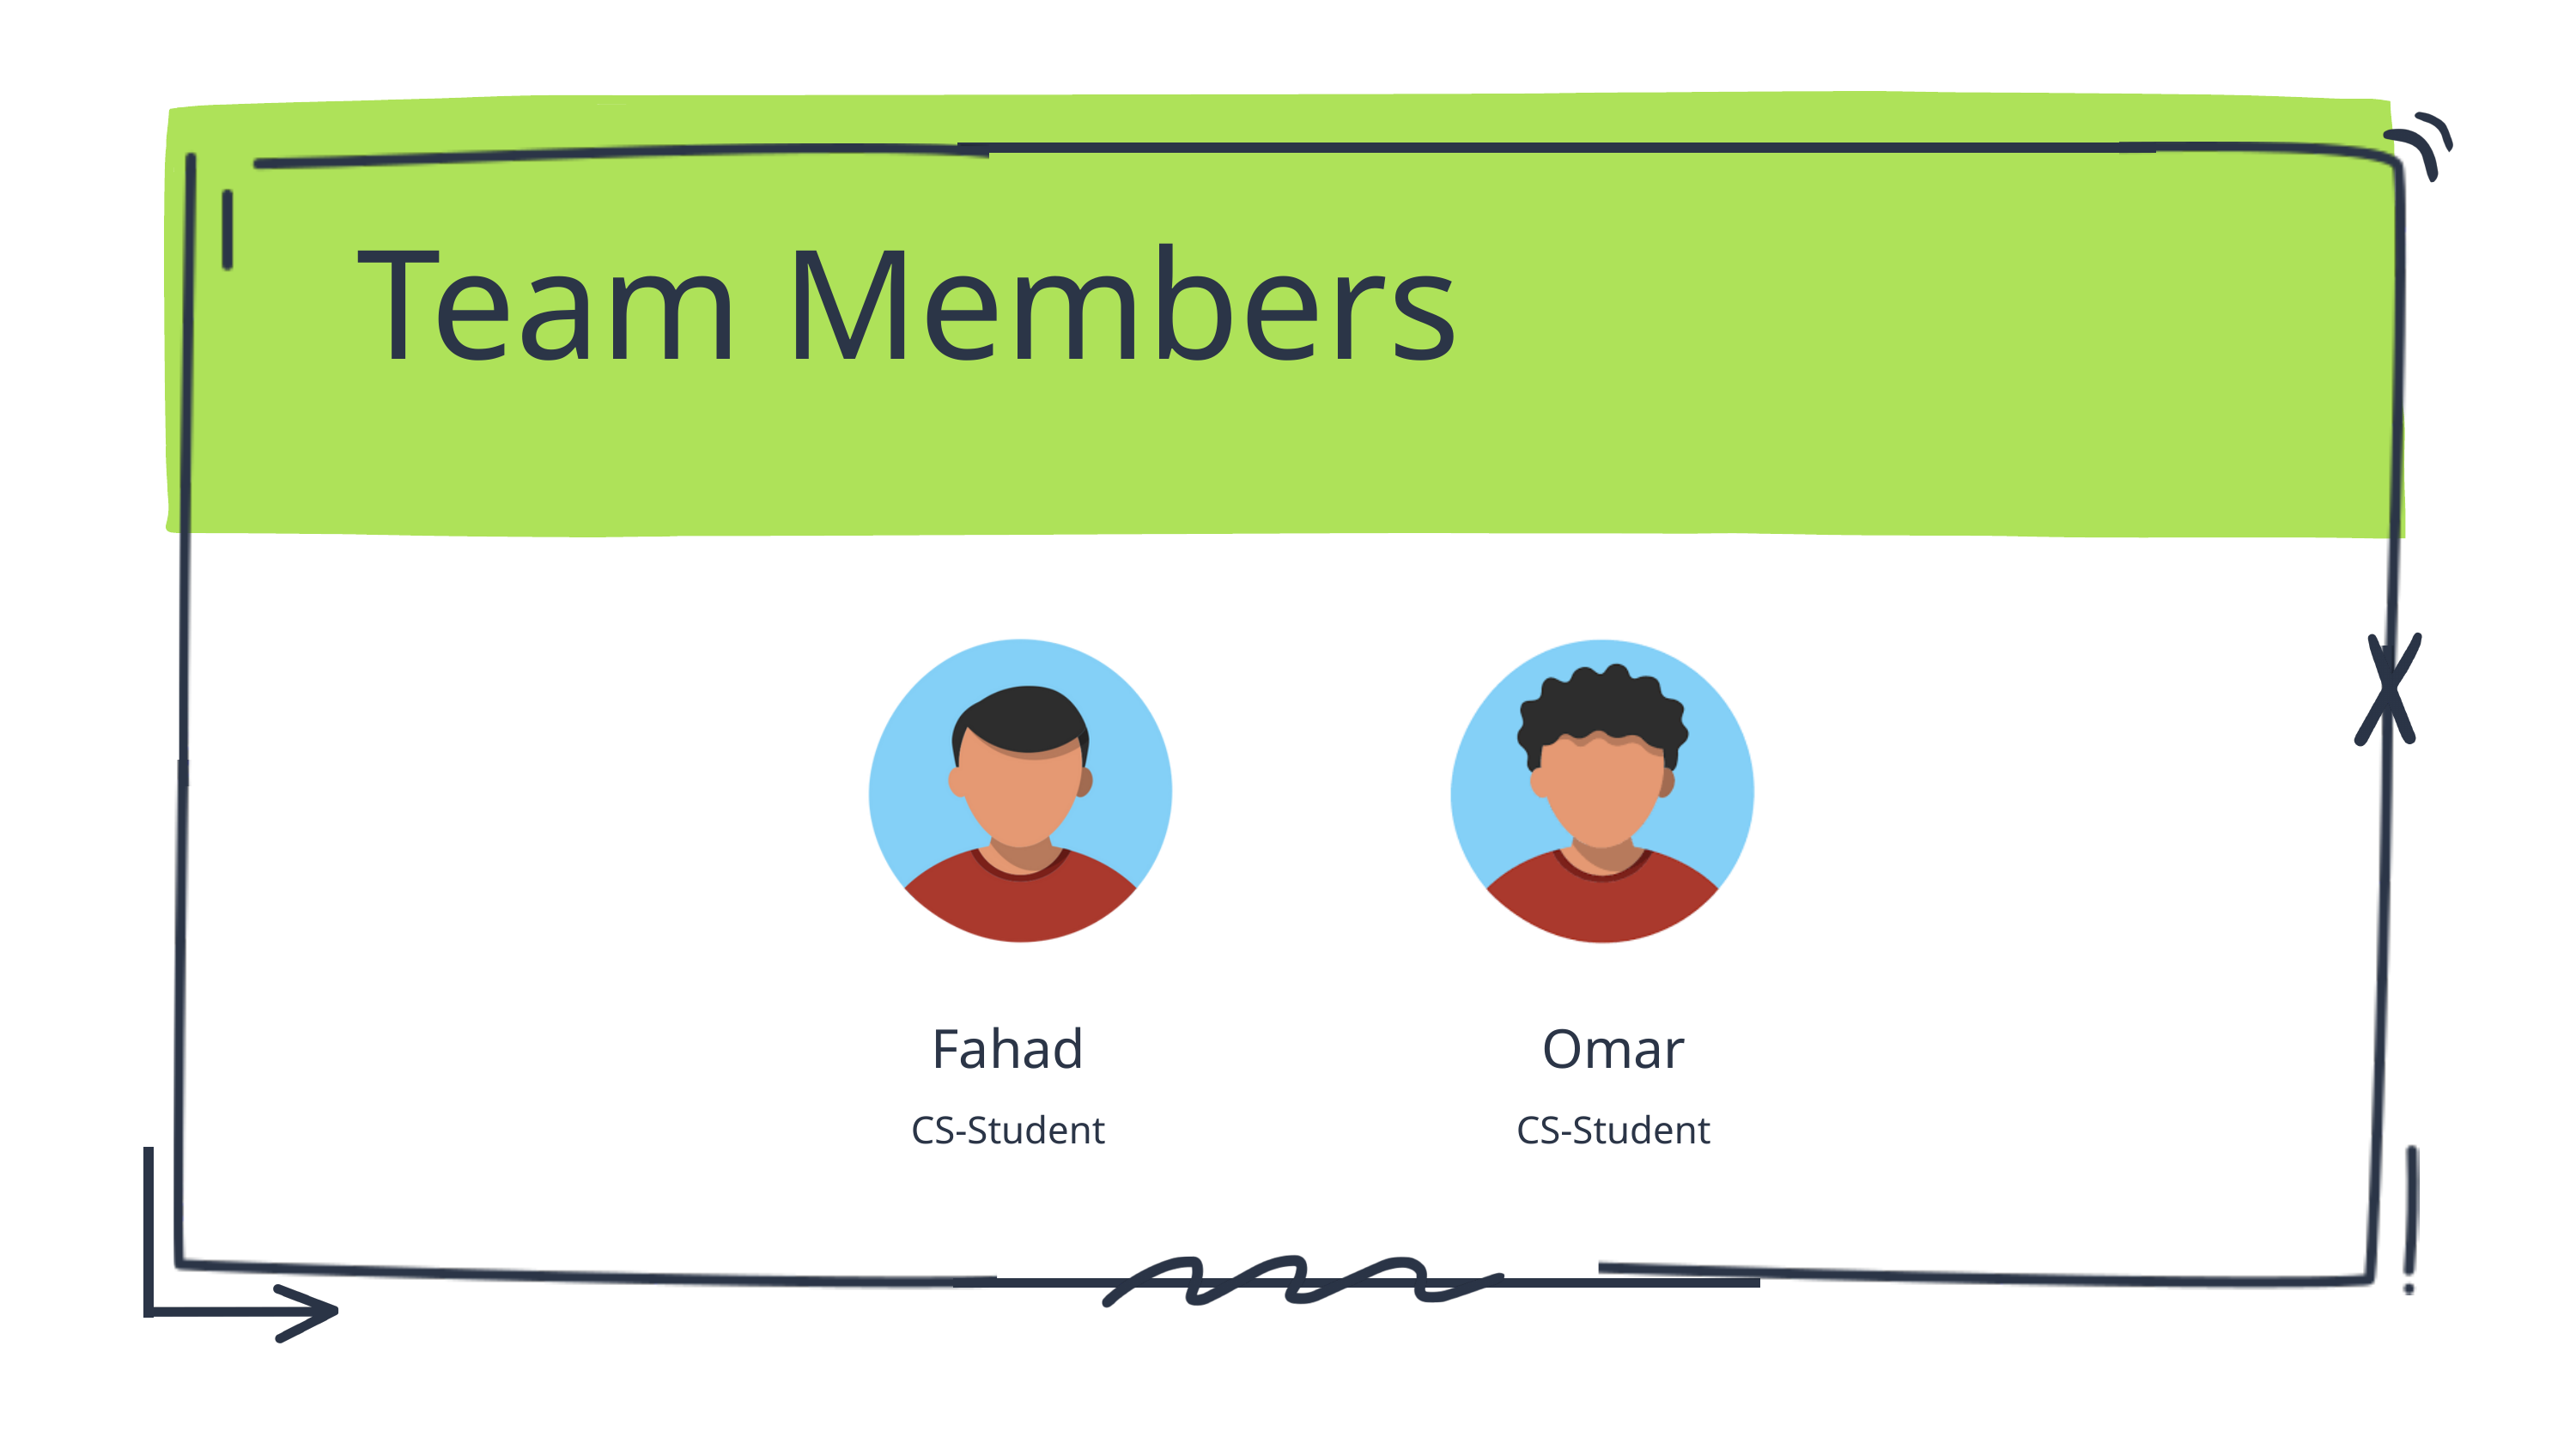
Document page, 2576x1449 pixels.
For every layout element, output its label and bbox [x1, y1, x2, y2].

text_box [1442, 1011, 1785, 1149]
text_box [164, 90, 2405, 102]
text_box [836, 1011, 1180, 1149]
text_box [115, 105, 2461, 1344]
text_box [356, 207, 2196, 479]
text_box [860, 632, 1180, 952]
text_box [1442, 632, 1762, 952]
